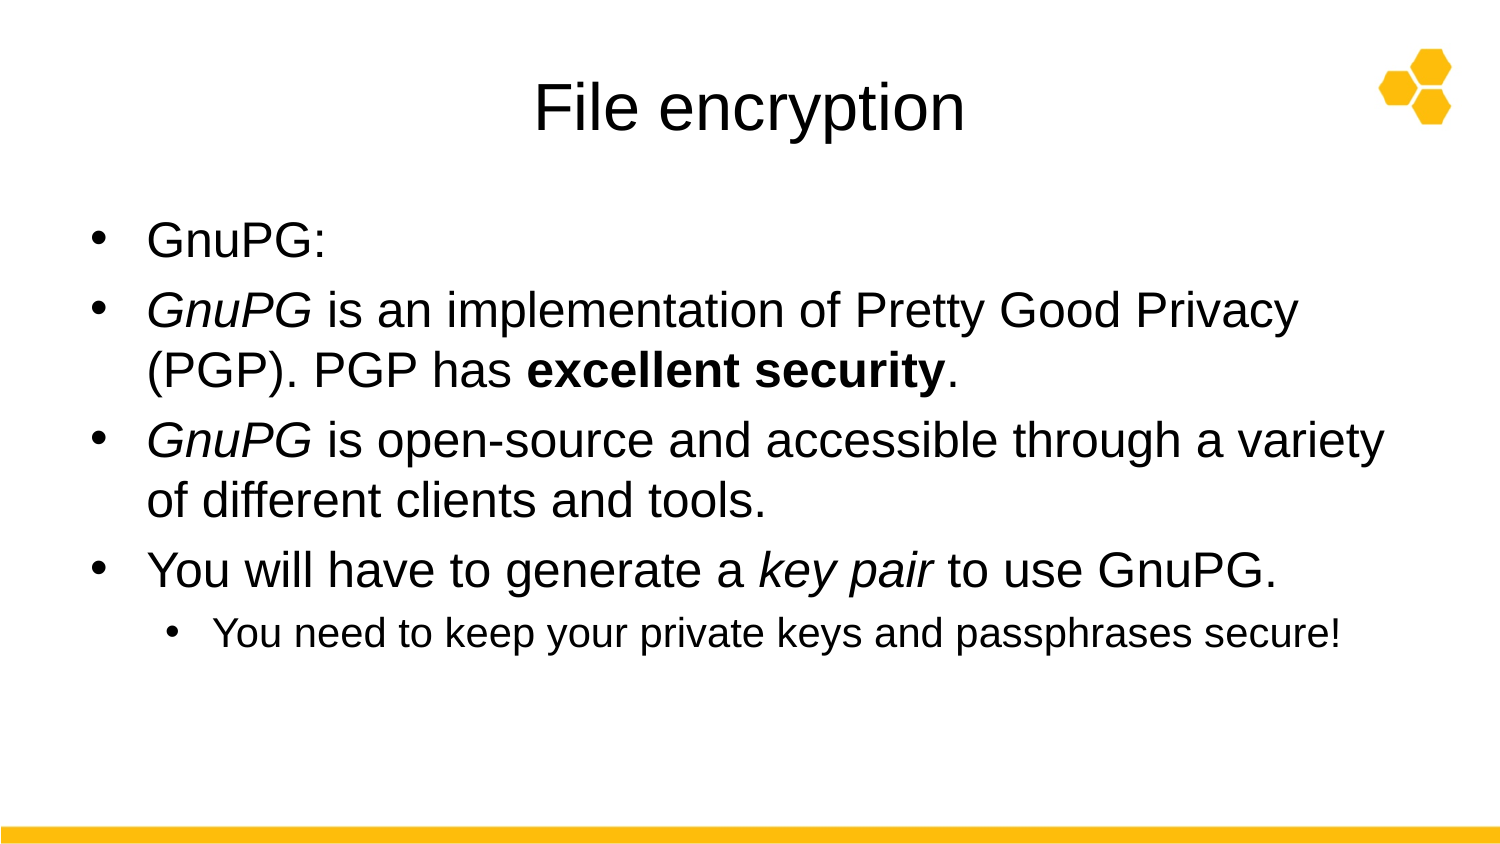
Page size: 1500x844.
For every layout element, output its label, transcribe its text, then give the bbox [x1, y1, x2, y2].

title File encryption [75, 33, 1425, 175]
picture [0, 0, 1500, 844]
list GnuPG: GnuPG is an implementation of Pretty Good Privacy (PGP). PGP has excellent security. GnuPG is open-source and accessible through a variety of different clients and tools. You will have to generate a key pair to use GnuPG. You need to keep your private keys and passphrases secure! [75, 199, 1425, 754]
